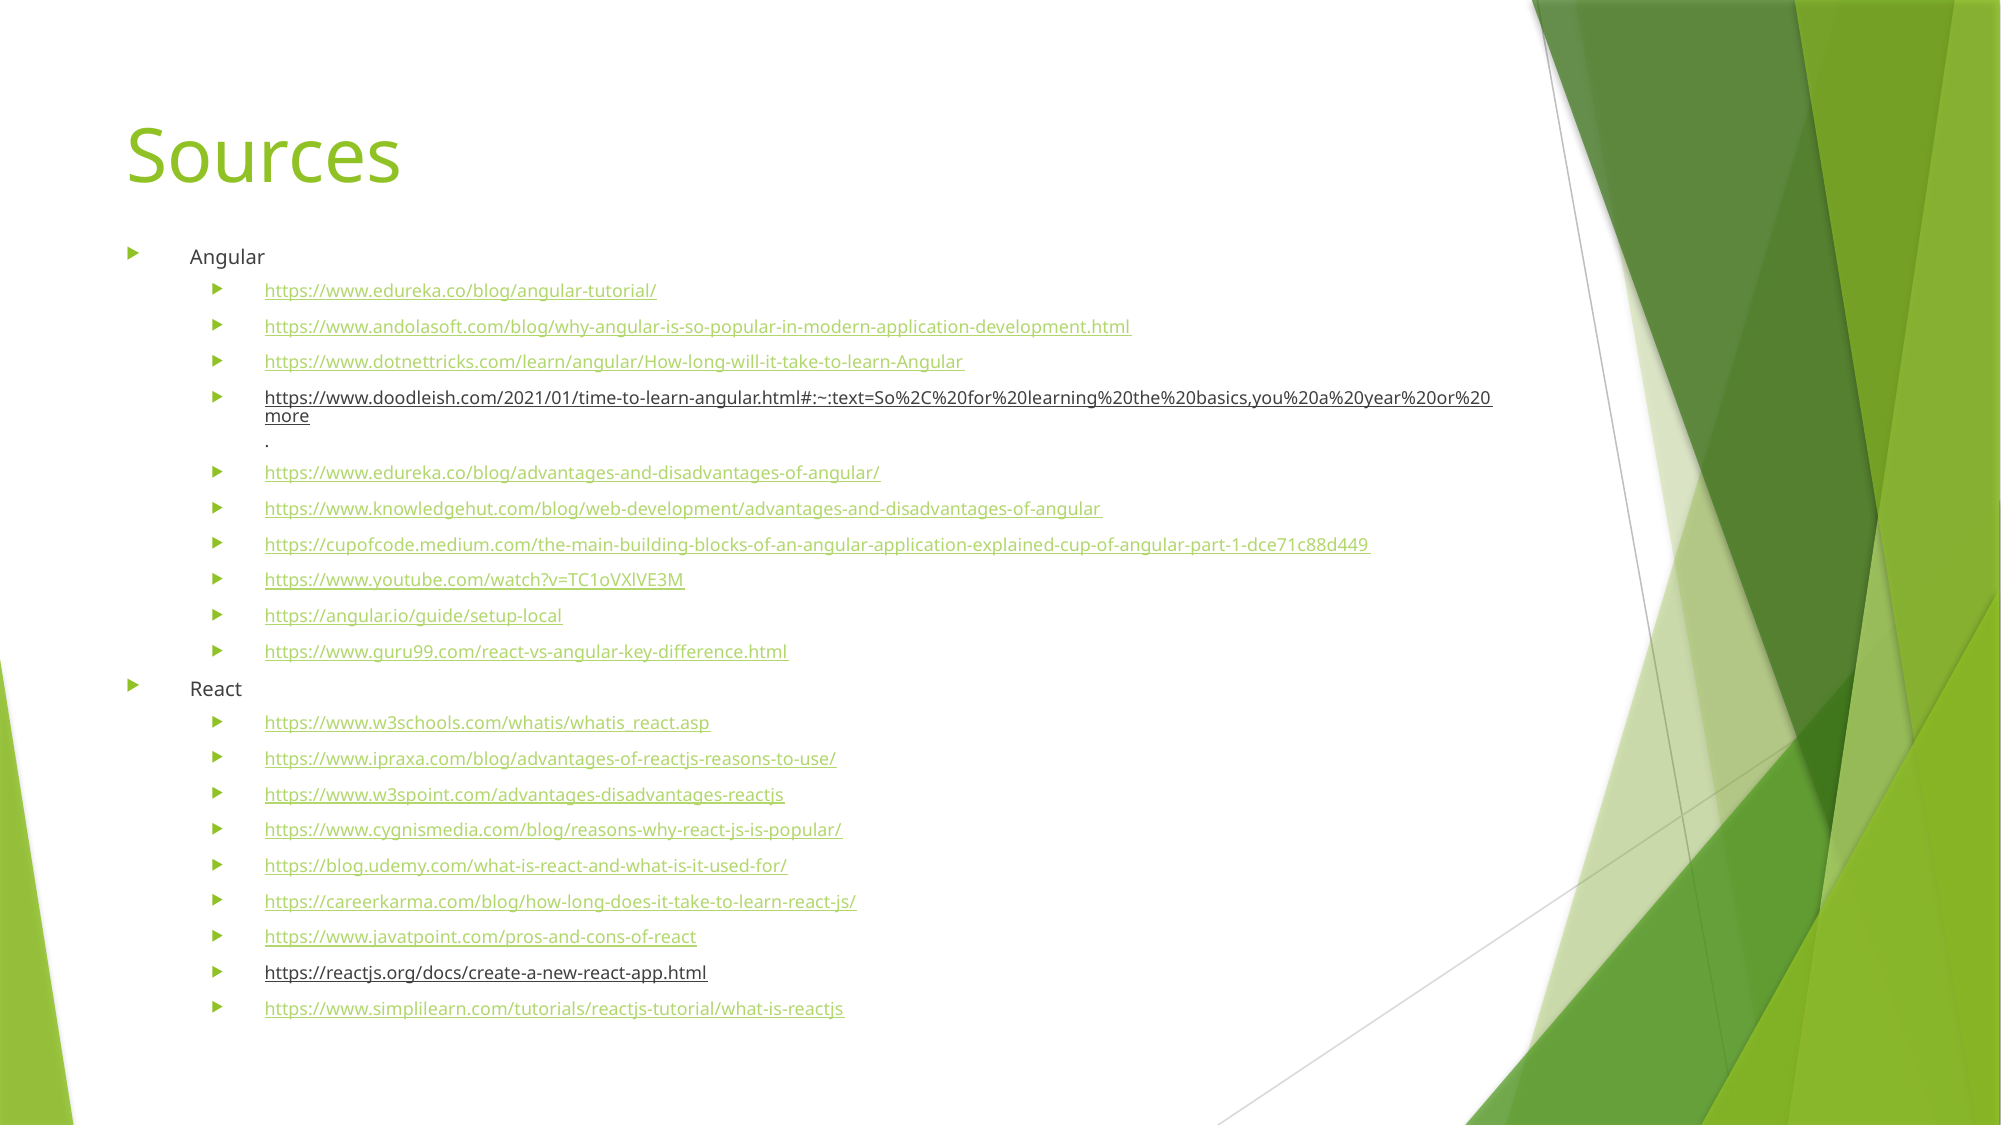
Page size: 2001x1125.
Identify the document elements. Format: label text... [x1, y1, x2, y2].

list Angular https://www.edureka.co/blog/angular-tutorial/ https://www.andolasoft.com/blog/why-angular-is-so-popular-in-modern-application-development.html https://www.dotnettricks.com/learn/angular/How-long-will-it-take-to-learn-Angular https://www.doodleish.com/2021/01/time-to-learn-angular.html#:~:text=So%2C%20for%20learning%20the%20basics,you%20a%20year%20or%20more. https://www.edureka.co/blog/advantages-and-disadvantages-of-angular/ https://www.knowledgehut.com/blog/web-development/advantages-and-disadvantages-of-angular https://cupofcode.medium.com/the-main-building-blocks-of-an-angular-application-explained-cup-of-angular-part-1-dce71c88d449 https://www.youtube.com/watch?v=TC1oVXlVE3M https://angular.io/guide/setup-local https://www.guru99.com/react-vs-angular-key-difference.html React https://www.w3schools.com/whatis/whatis_react.asp https://www.ipraxa.com/blog/advantages-of-reactjs-reasons-to-use/ https://www.w3spoint.com/advantages-disadvantages-reactjs https://www.cygnismedia.com/blog/reasons-why-react-js-is-popular/ https://blog.udemy.com/what-is-react-and-what-is-it-used-for/ https://careerkarma.com/blog/how-long-does-it-take-to-learn-react-js/ https://www.javatpoint.com/pros-and-cons-of-react https://reactjs.org/docs/create-a-new-react-app.html https://www.simplilearn.com/tutorials/reactjs-tutorial/what-is-reactjs [111, 236, 1522, 1013]
title Sources [111, 99, 1522, 236]
